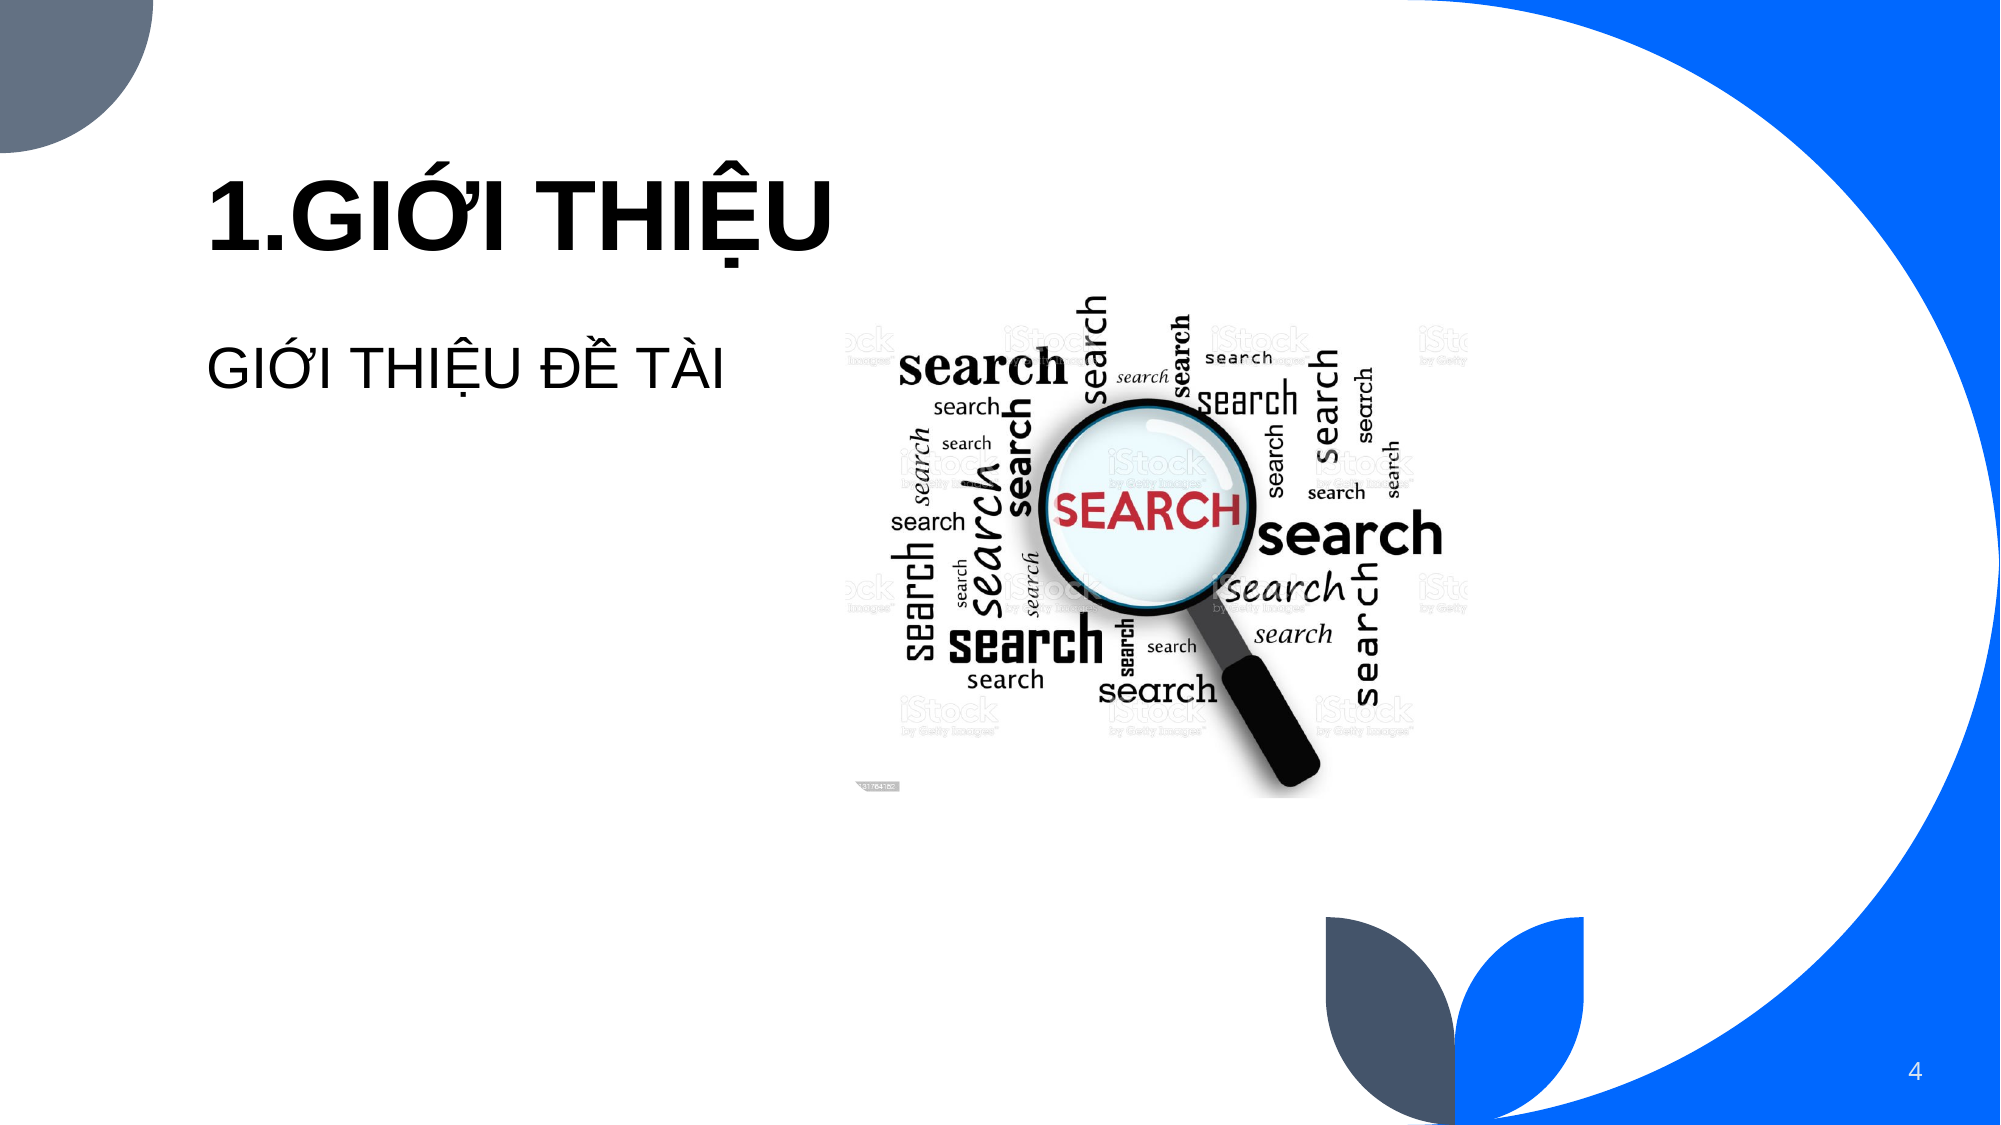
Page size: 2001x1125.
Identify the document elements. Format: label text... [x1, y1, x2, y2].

title 1.GIỚI THIỆU [191, 62, 1796, 280]
picture [845, 279, 1468, 799]
slide_number 4 [1665, 1042, 1938, 1103]
list GIỚI THIỆU ĐỀ TÀI [191, 330, 1796, 884]
